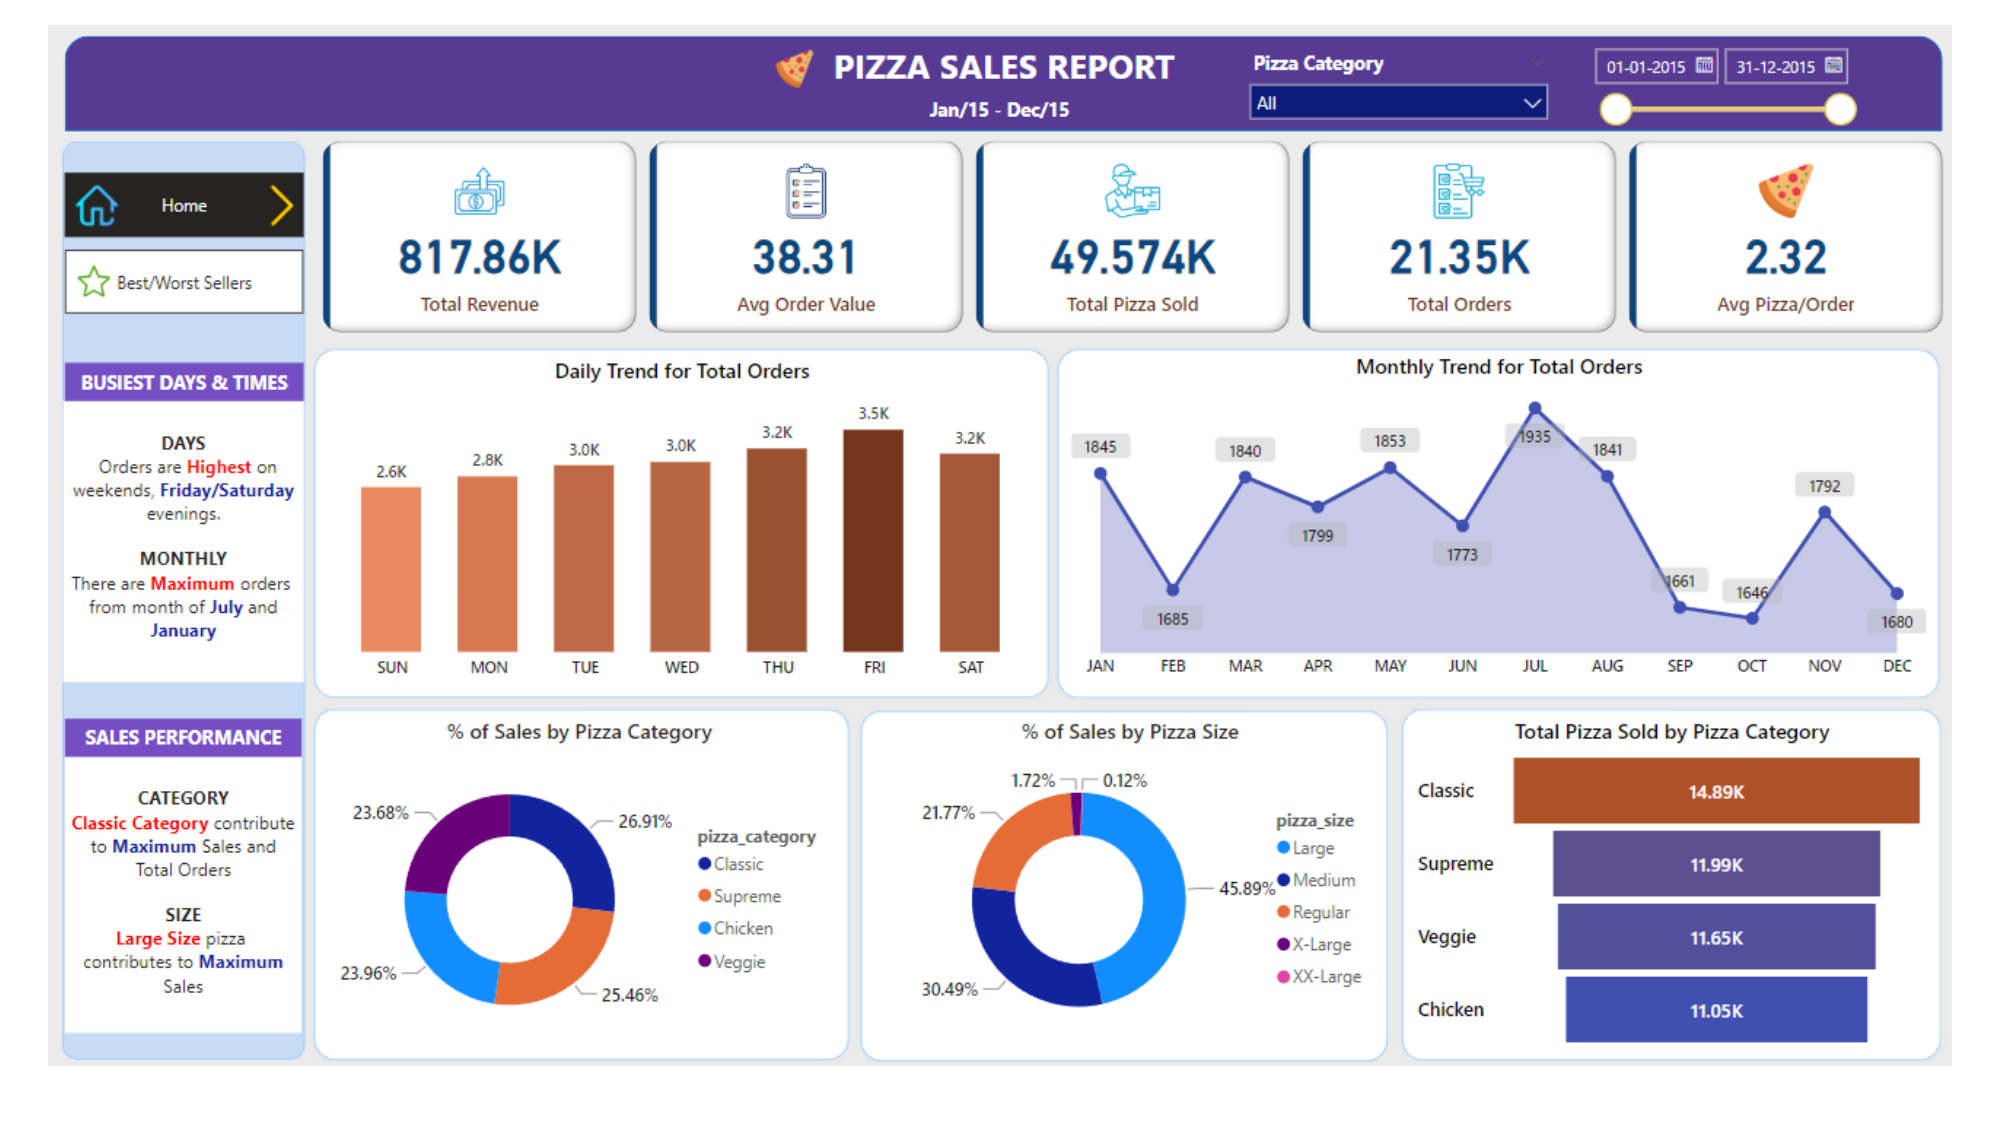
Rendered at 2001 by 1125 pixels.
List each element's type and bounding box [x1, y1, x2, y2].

picture [48, 25, 1952, 1066]
